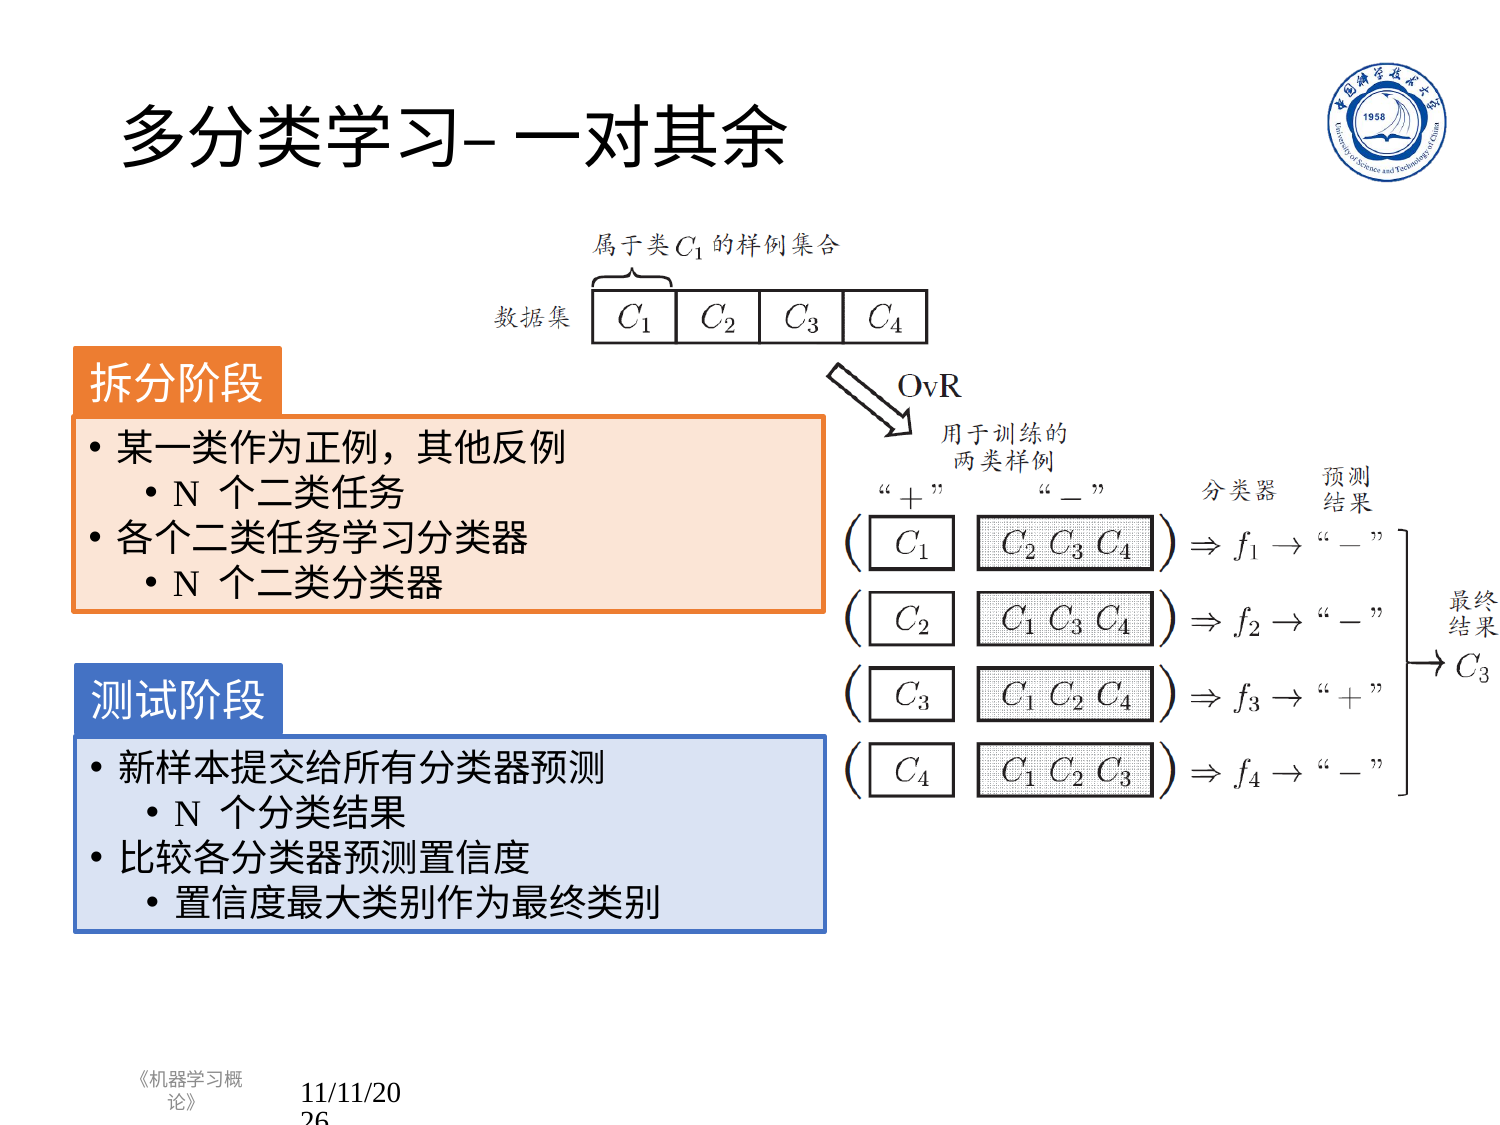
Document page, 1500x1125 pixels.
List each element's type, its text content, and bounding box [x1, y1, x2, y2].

slide_number [285, 1068, 422, 1113]
picture [1397, 59, 1450, 144]
footer 《机器学习概论》 [104, 1068, 270, 1113]
title 多分类学习– 一对其余 [103, 59, 1397, 221]
slide_number [1372, 144, 1476, 205]
text_box 某一类作为正例，其他反例 N 个二类任务 各个二类任务学习分类器 N 个二类分类器 [73, 416, 241, 612]
text_box [19, 344, 818, 979]
text_box 拆分阶段 [74, 348, 241, 416]
text_box 测试阶段 [76, 665, 241, 733]
picture [241, 232, 1500, 945]
text_box 新样本提交给所有分类器预测 N 个分类结果 比较各分类器预测置信度 置信度最大类别作为最终类别 [74, 736, 241, 932]
